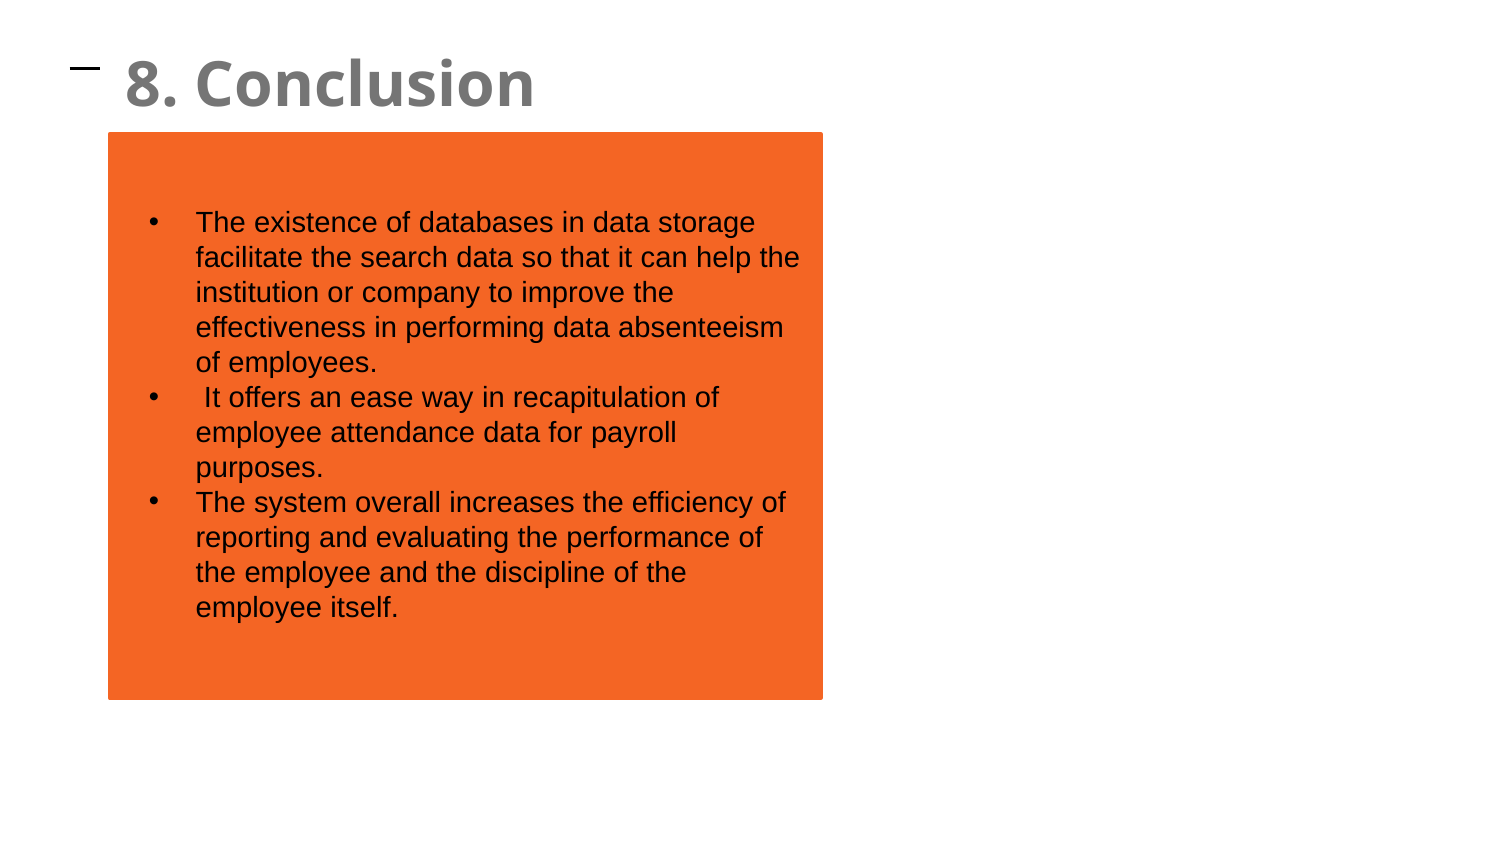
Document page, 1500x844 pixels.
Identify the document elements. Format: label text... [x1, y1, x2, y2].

text_box [108, 132, 823, 700]
text_box The existence of databases in data storage facilitate the search data so that it can help the institution or company to improve the effectiveness in performing data absenteeism of employees. It offers an ease way in recapitulation of employee attendance data for payroll purposes. The system overall increases the efficiency of reporting and evaluating the performance of the employee and the discipline of the employee itself. [134, 196, 821, 666]
list 8. Conclusion [110, 18, 675, 132]
